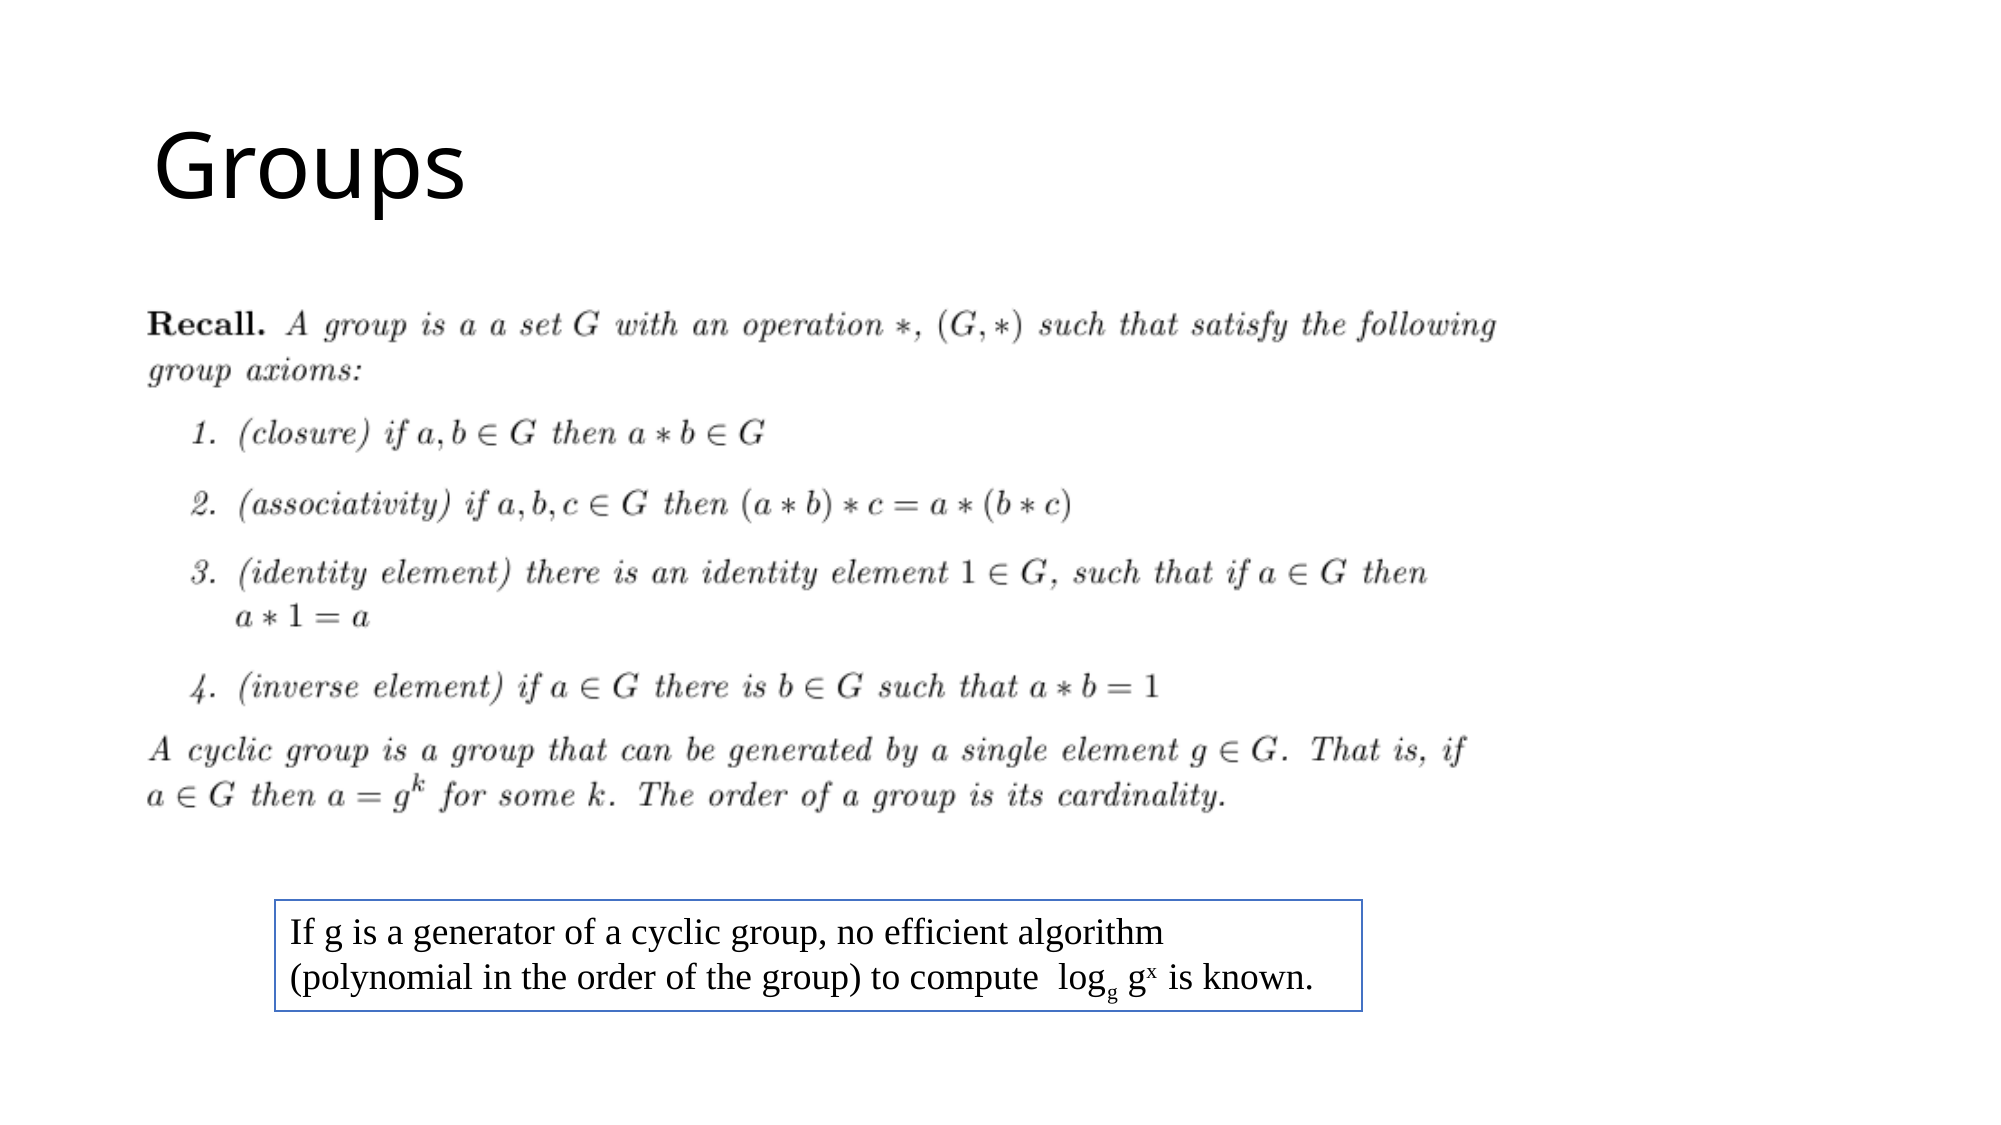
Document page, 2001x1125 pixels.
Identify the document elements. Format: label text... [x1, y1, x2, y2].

picture [137, 281, 1542, 844]
text_box If g is a generator of a cyclic group, no efficient algorithm (polynomial in the order of the group) to compute logg gx is known. [274, 899, 1363, 1012]
title Groups [137, 59, 1863, 278]
